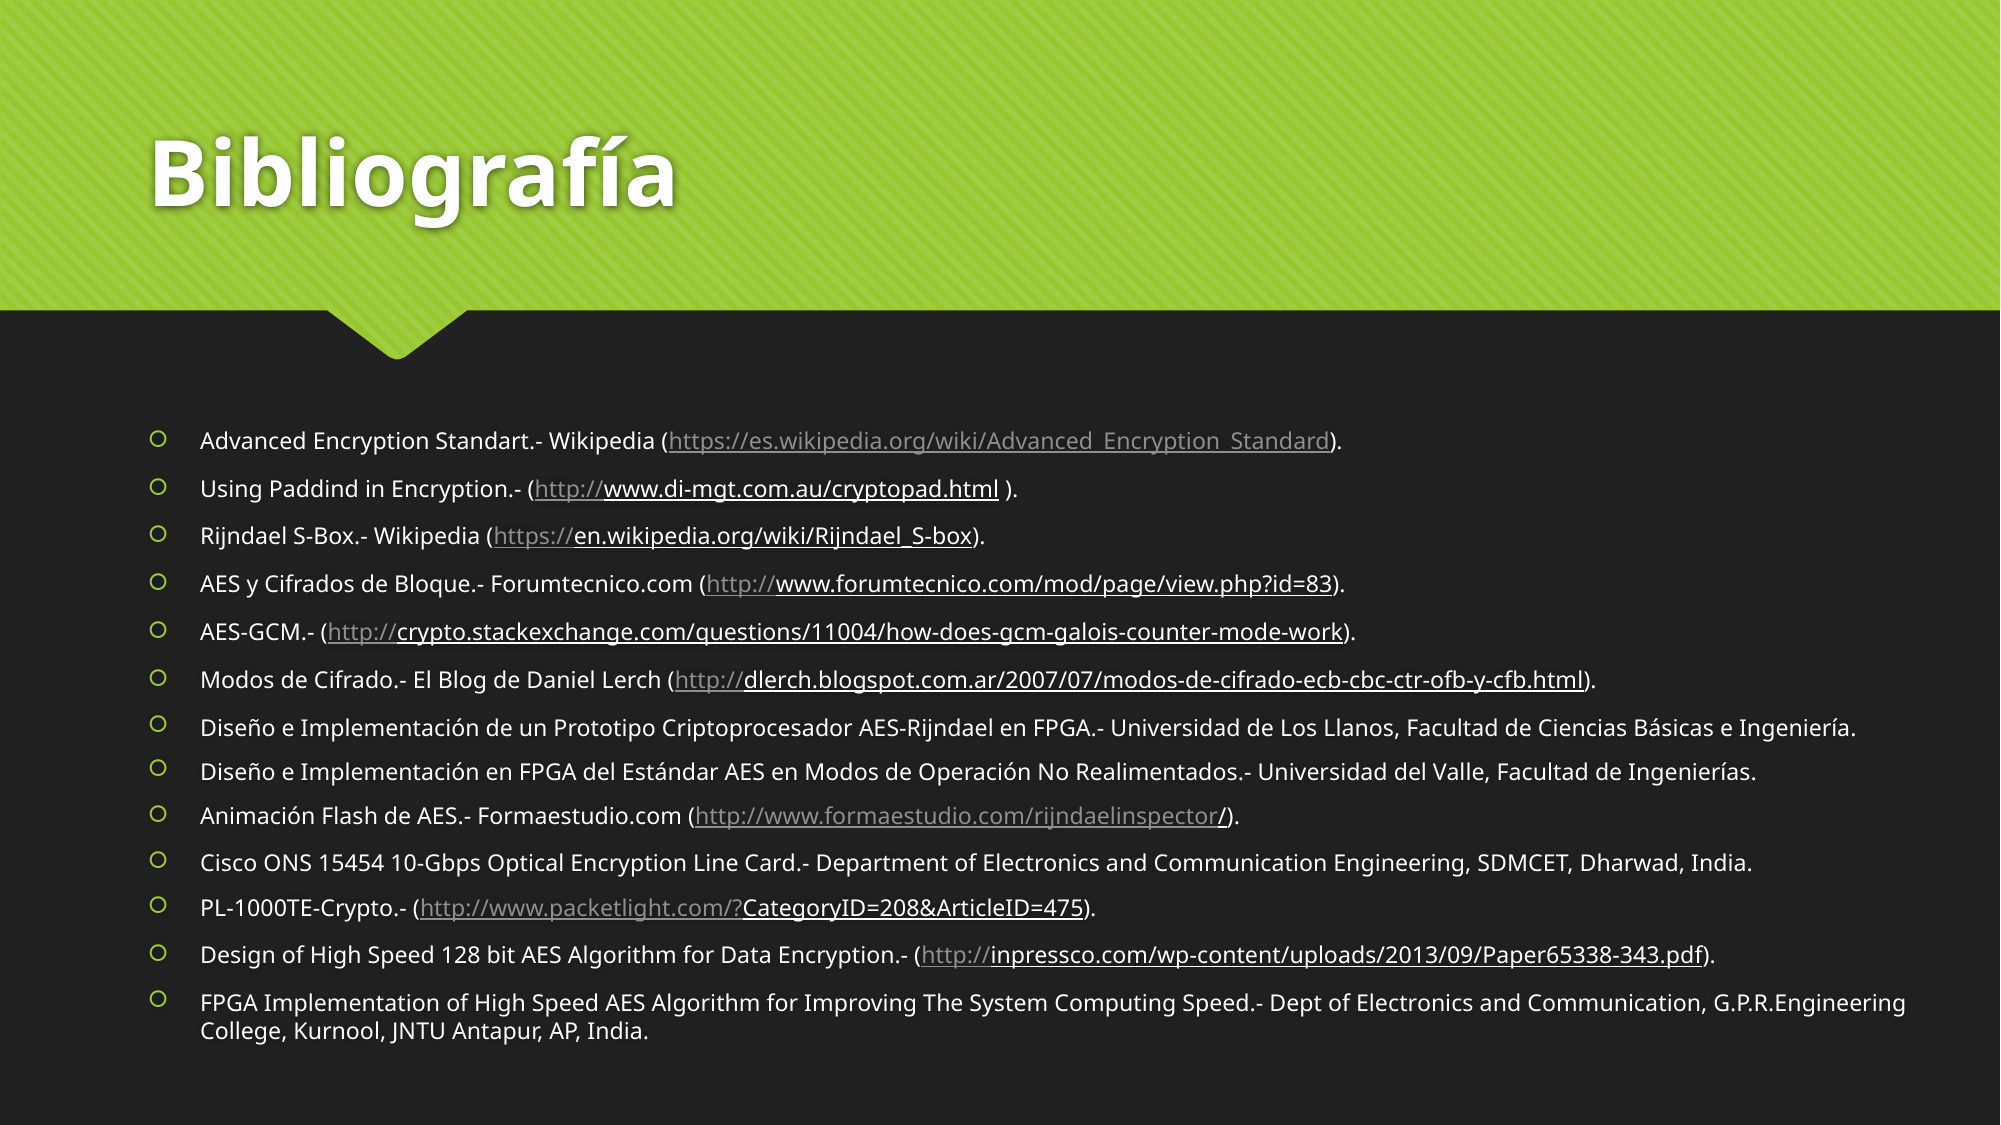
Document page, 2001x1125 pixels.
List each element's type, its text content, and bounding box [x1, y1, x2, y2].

title Bibliografía [132, 73, 1868, 233]
list Advanced Encryption Standart.- Wikipedia (https://es.wikipedia.org/wiki/Advanced_Encryption_Standard). Using Paddind in Encryption.- (http://www.di-mgt.com.au/cryptopad.html ). Rijndael S-Box.- Wikipedia (https://en.wikipedia.org/wiki/Rijndael_S-box). AES y Cifrados de Bloque.- Forumtecnico.com (http://www.forumtecnico.com/mod/page/view.php?id=83). AES-GCM.- (http://crypto.stackexchange.com/questions/11004/how-does-gcm-galois-counter-mode-work). Modos de Cifrado.- El Blog de Daniel Lerch (http://dlerch.blogspot.com.ar/2007/07/modos-de-cifrado-ecb-cbc-ctr-ofb-y-cfb.html). Diseño e Implementación de un Prototipo Criptoprocesador AES-Rijndael en FPGA.- Universidad de Los Llanos, Facultad de Ciencias Básicas e Ingeniería. Diseño e Implementación en FPGA del Estándar AES en Modos de Operación No Realimentados.- Universidad del Valle, Facultad de Ingenierías. Animación Flash de AES.- Formaestudio.com (http://www.formaestudio.com/rijndaelinspector/). Cisco ONS 15454 10-Gbps Optical Encryption Line Card.- Department of Electronics and Communication Engineering, SDMCET, Dharwad, India. PL-1000TE-Crypto.- (http://www.packetlight.com/?CategoryID=208&ArticleID=475). Design of High Speed 128 bit AES Algorithm for Data Encryption.- (http://inpressco.com/wp-content/uploads/2013/09/Paper65338-343.pdf). FPGA Implementation of High Speed AES Algorithm for Improving The System Computing Speed.- Dept of Electronics and Communication, G.P.R.Engineering College, Kurnool, JNTU Antapur, AP, India. [132, 418, 1939, 1053]
